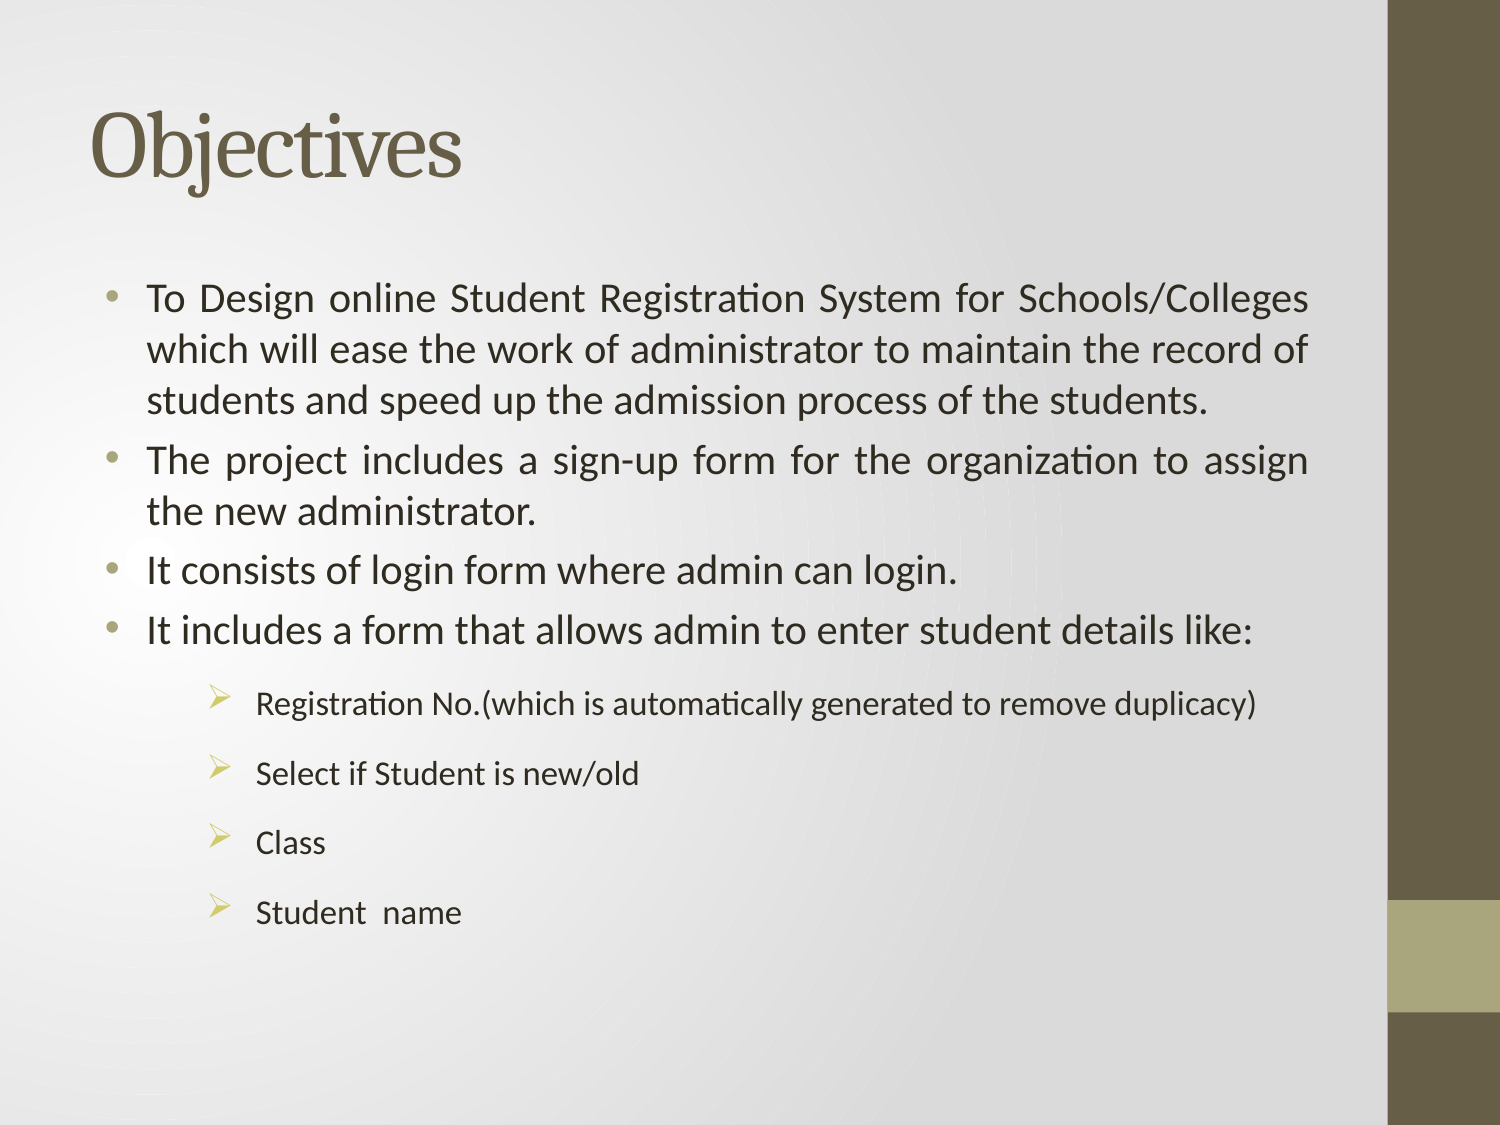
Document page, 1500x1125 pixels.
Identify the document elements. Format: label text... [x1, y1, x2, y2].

list To Design online Student Registration System for Schools/Colleges which will ease the work of administrator to maintain the record of students and speed up the admission process of the students. The project includes a sign-up form for the organization to assign the new administrator. It consists of login form where admin can login. It includes a form that allows admin to enter student details like: Registration No.(which is automatically generated to remove duplicacy) Select if Student is new/old Class Student name [75, 262, 1325, 1050]
title Objectives [75, 45, 1325, 233]
